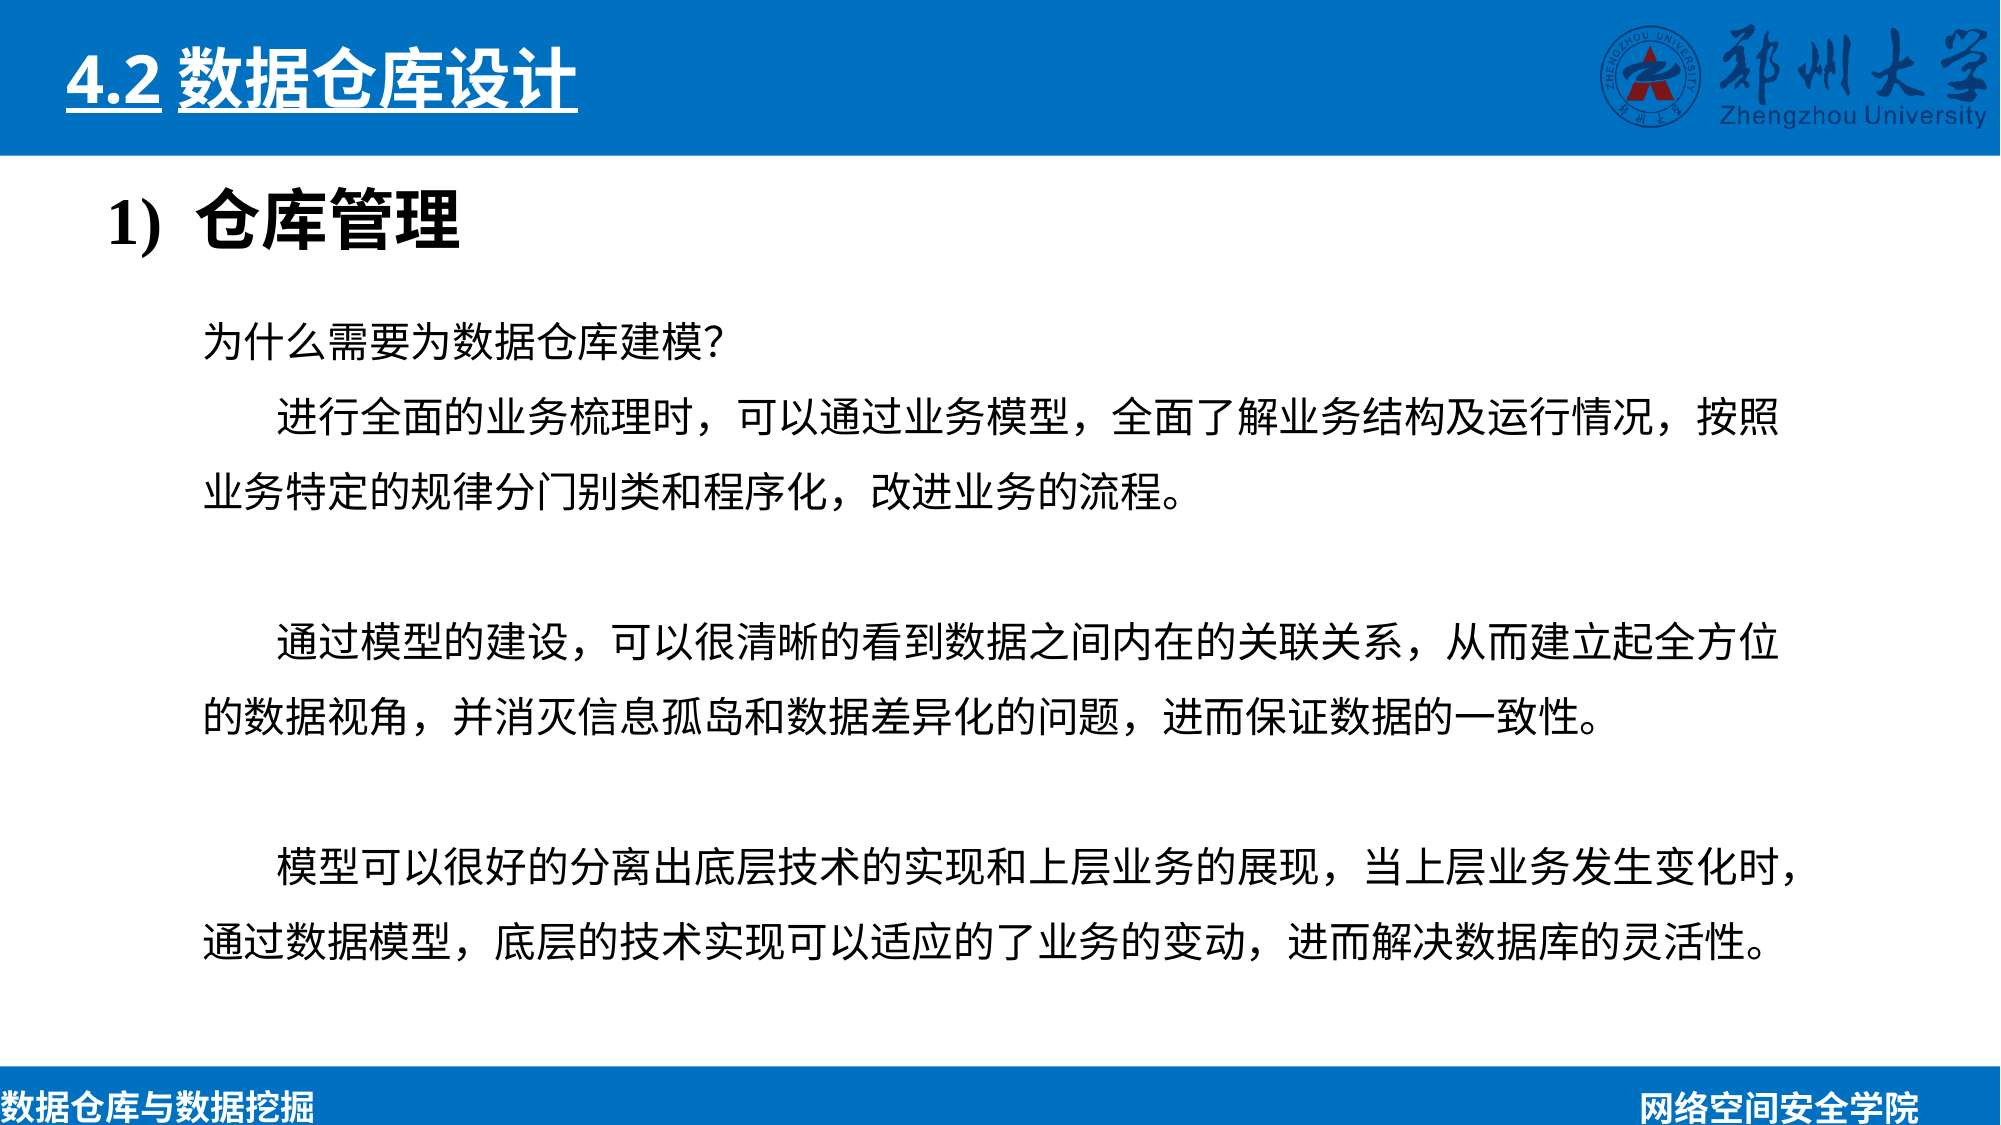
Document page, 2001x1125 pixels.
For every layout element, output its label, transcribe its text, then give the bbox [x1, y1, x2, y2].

picture [1600, 24, 1987, 129]
text_box 为什么需要为数据仓库建模？ 进行全面的业务梳理时，可以通过业务模型，全面了解业务结构及运行情况，按照业务特定的规律分门别类和程序化，改进业务的流程。 通过模型的建设，可以很清晰的看到数据之间内在的关联关系，从而建立起全方位的数据视角，并消灭信息孤岛和数据差异化的问题，进而保证数据的一致性。 模型可以很好的分离出底层技术的实现和上层业务的展现，当上层业务发生变化时，通过数据模型，底层的技术实现可以适应的了业务的变动，进而解决数据库的灵活性。 [202, 291, 1798, 1042]
text_box 1) 仓库管理 [91, 170, 1067, 266]
list 4.2数据仓库设计 [65, 13, 1378, 140]
